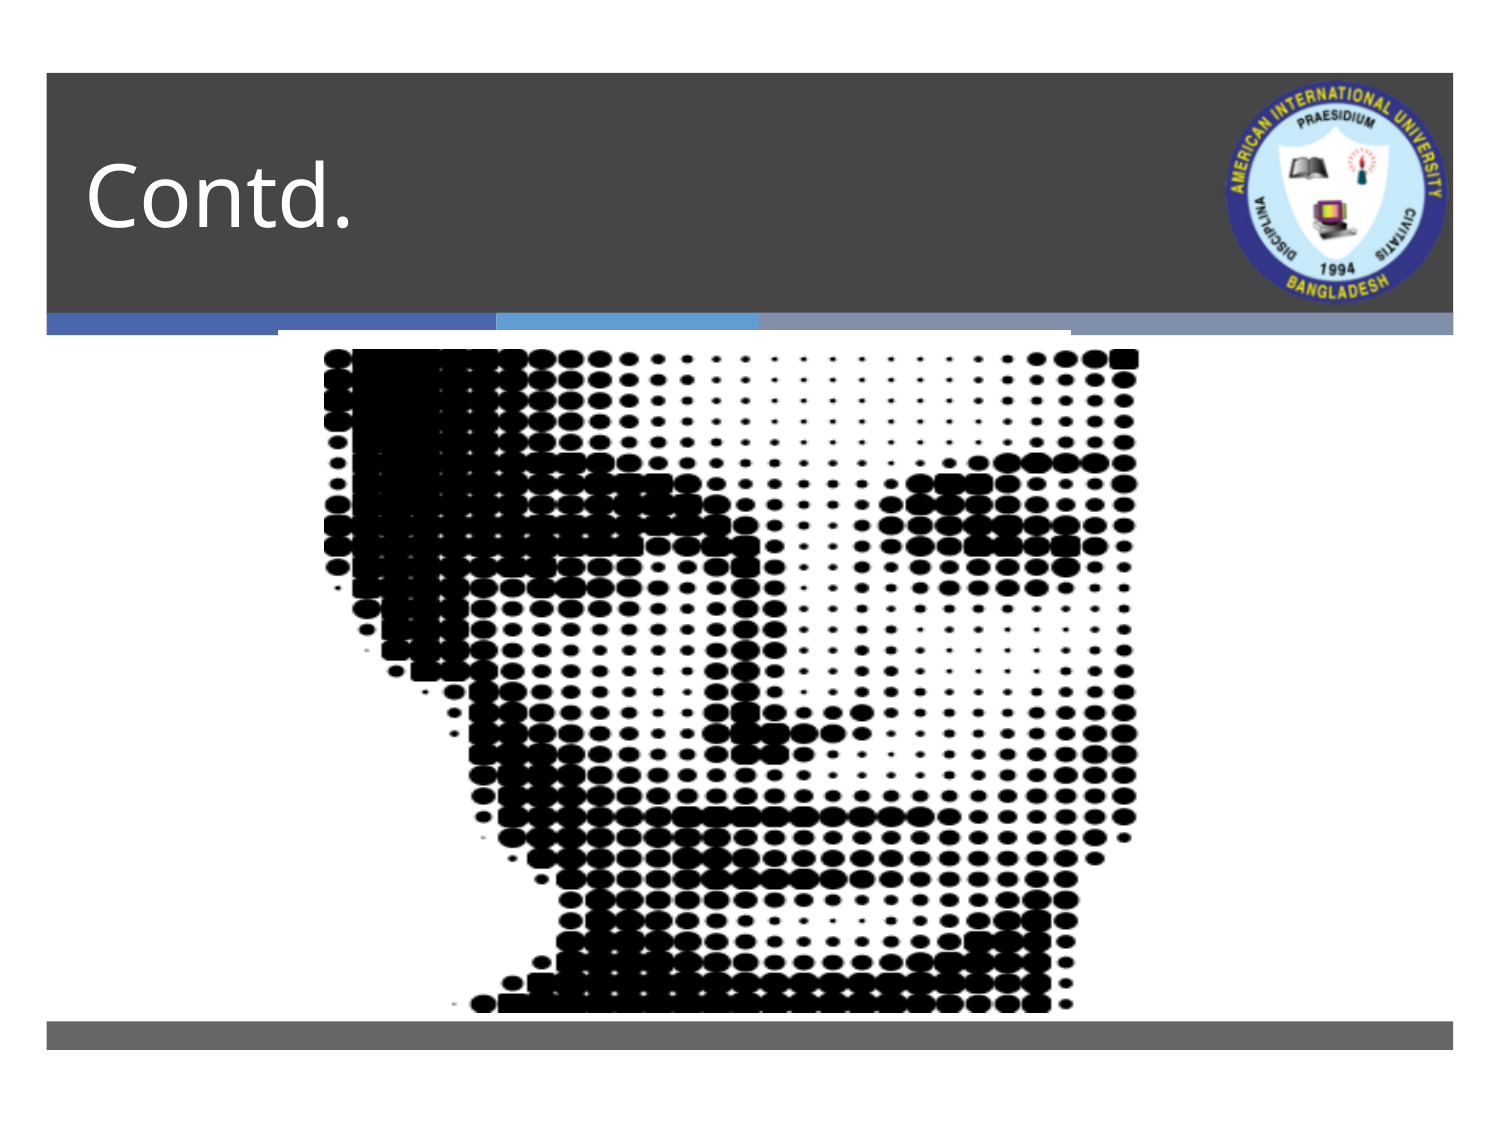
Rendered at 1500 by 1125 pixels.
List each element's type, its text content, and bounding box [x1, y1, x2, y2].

picture [1220, 75, 1454, 310]
title Contd. [69, 73, 1351, 253]
picture [278, 330, 1149, 1013]
